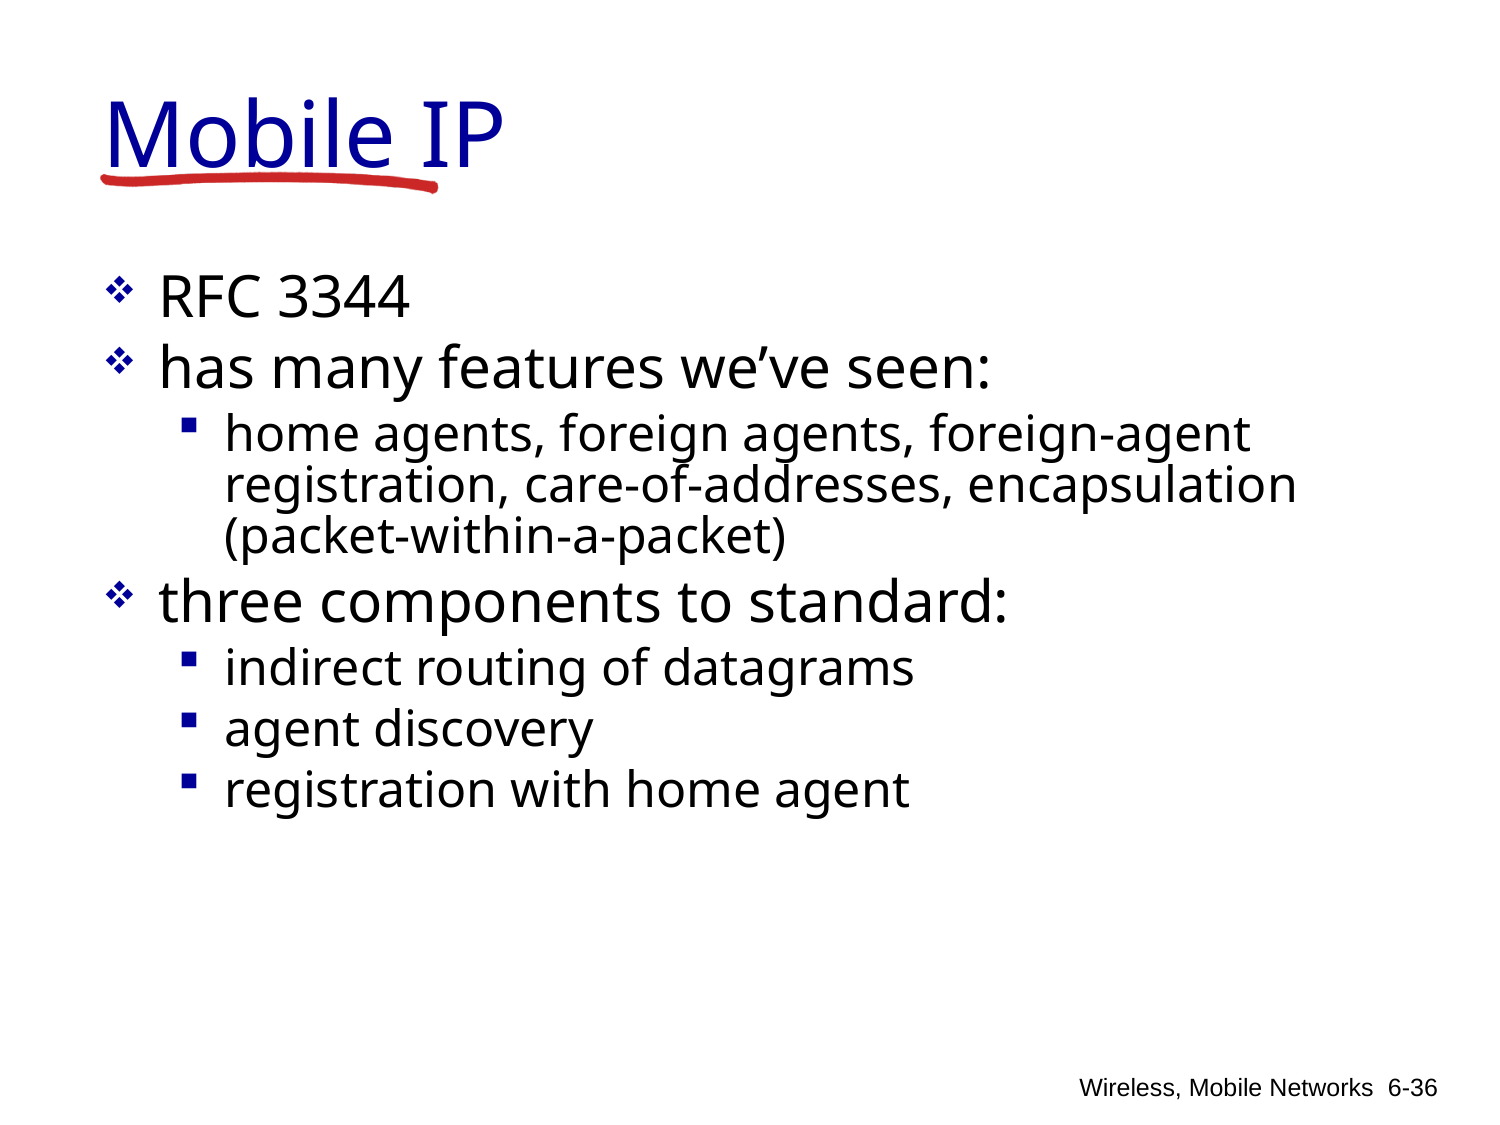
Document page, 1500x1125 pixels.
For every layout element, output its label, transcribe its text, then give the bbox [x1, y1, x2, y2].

title Mobile IP [87, 37, 1363, 225]
slide_number 6-36 [1341, 1063, 1454, 1125]
picture [97, 166, 442, 200]
footer Wireless, Mobile Networks [913, 1063, 1341, 1125]
list RFC 3344 has many features we’ve seen: home agents, foreign agents, foreign-agent registration, care-of-addresses, encapsulation (packet-within-a-packet) three components to standard: indirect routing of datagrams agent discovery registration with home agent [87, 262, 1363, 1025]
